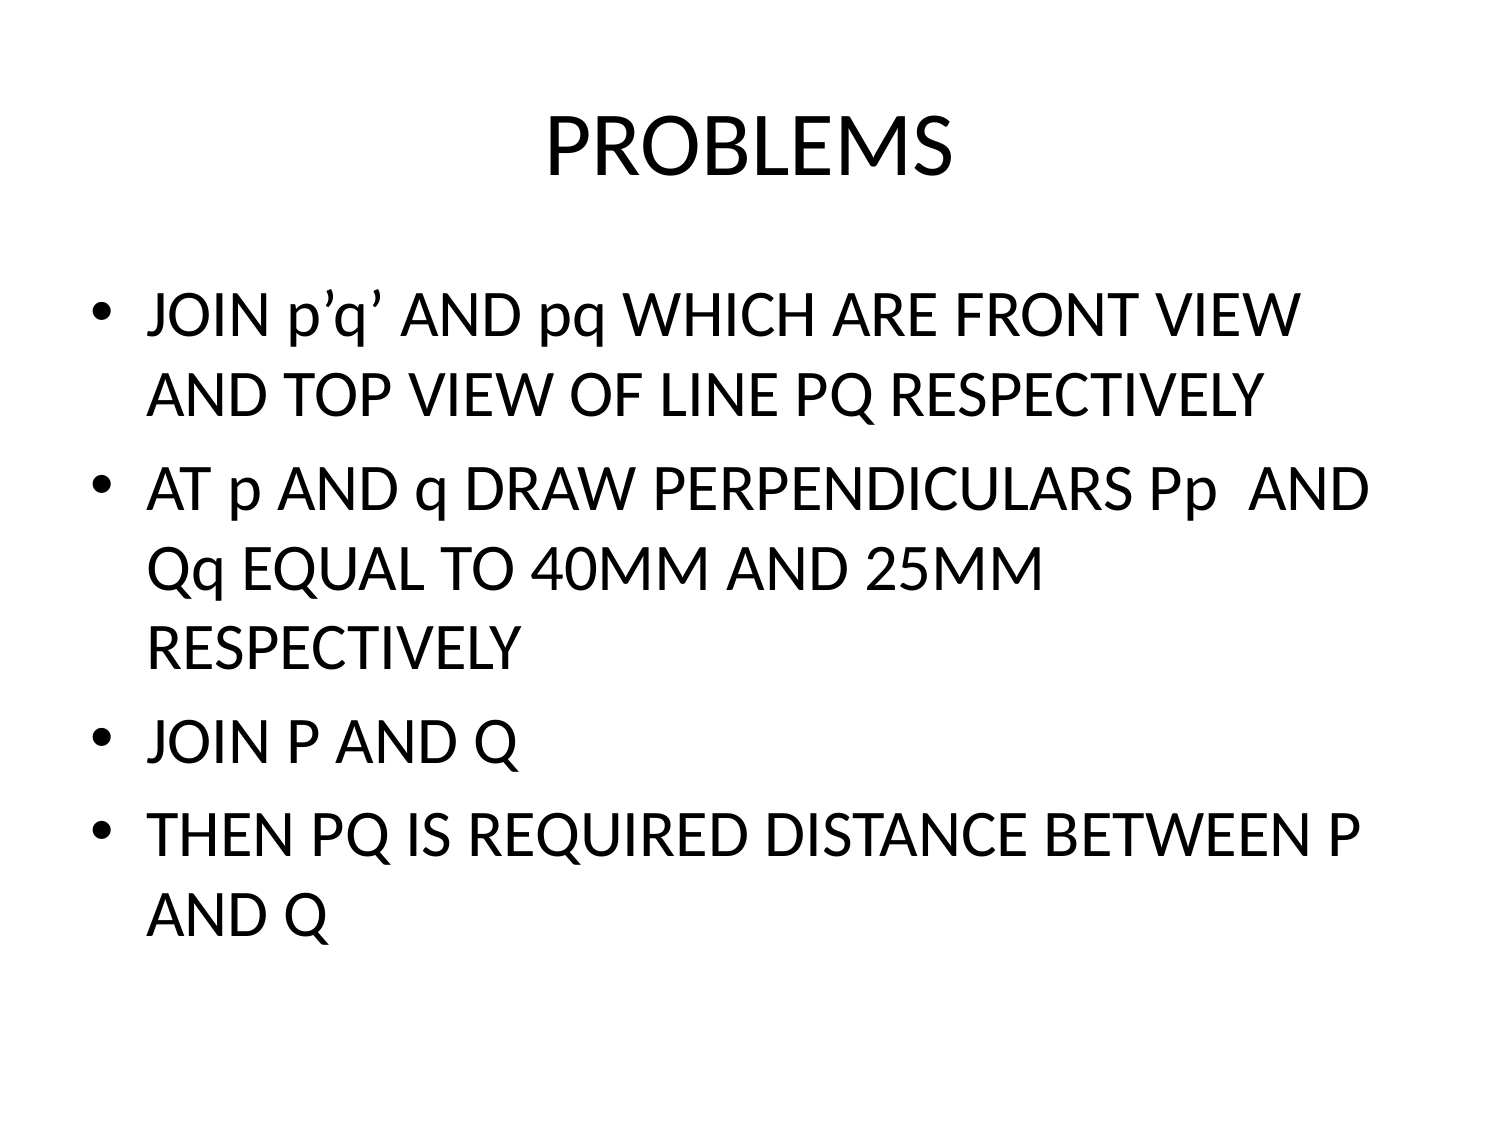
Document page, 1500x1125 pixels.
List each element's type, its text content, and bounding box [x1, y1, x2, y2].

list JOIN p’q’ AND pq WHICH ARE FRONT VIEW AND TOP VIEW OF LINE PQ RESPECTIVELY AT p AND q DRAW PERPENDICULARS Pp AND Qq EQUAL TO 40MM AND 25MM RESPECTIVELY JOIN P AND Q THEN PQ IS REQUIRED DISTANCE BETWEEN P AND Q [75, 262, 1425, 1005]
title PROBLEMS [75, 45, 1425, 233]
